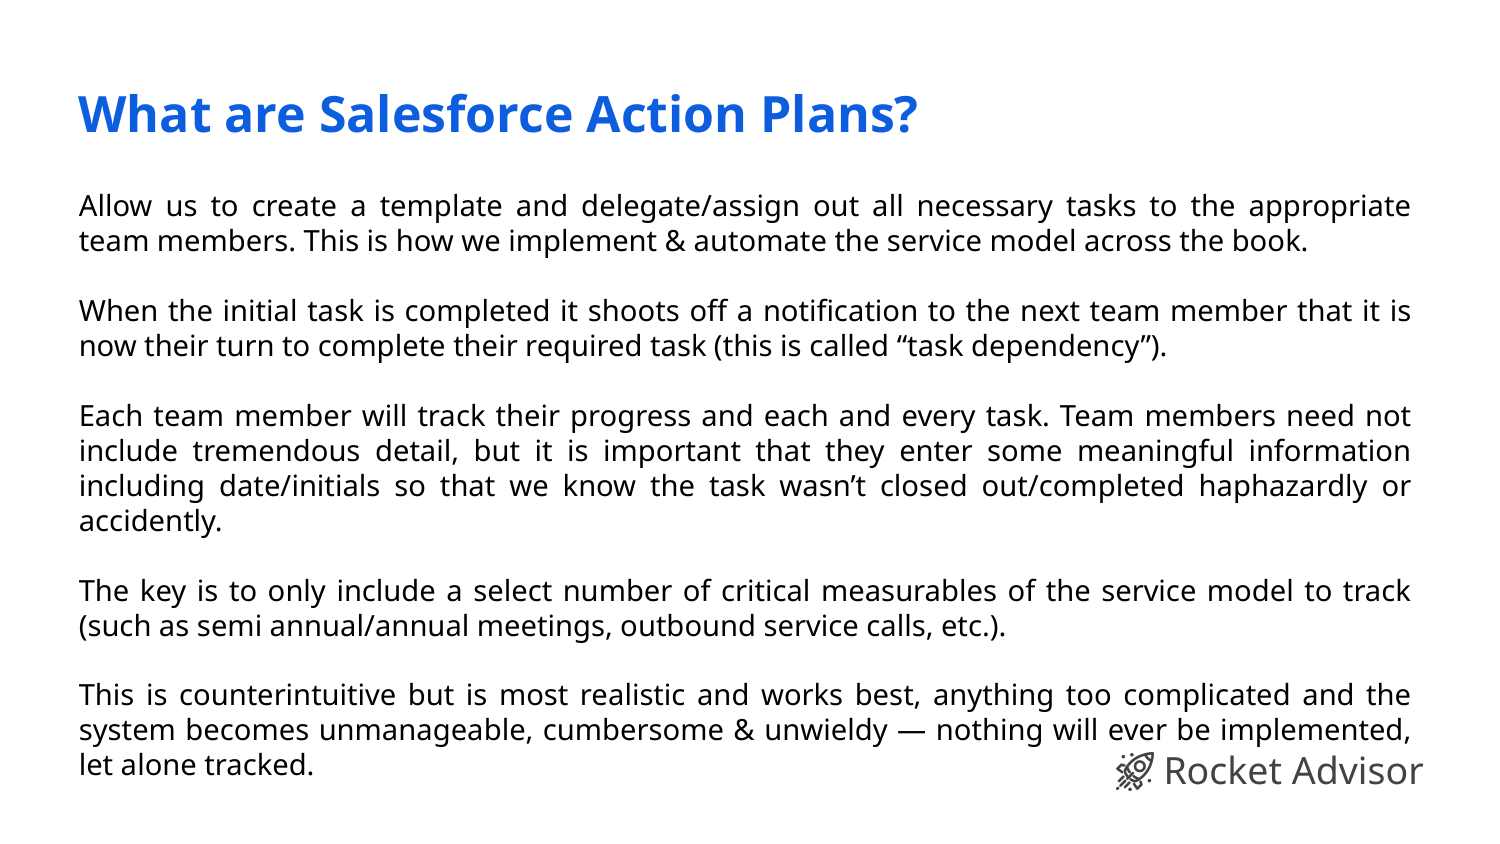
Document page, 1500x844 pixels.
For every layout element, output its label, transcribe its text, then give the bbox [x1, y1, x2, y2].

picture [1116, 752, 1154, 791]
text_box Rocket Advisor [1148, 731, 1500, 815]
title What are Salesforce Action Plans? Allow us to create a template and delegate/assign out all necessary tasks to the appropriate team members. This is how we implement & automate the service model across the book. When the initial task is completed it shoots off a notification to the next team member that it is now their turn to complete their required task (this is called “task dependency”). Each team member will track their progress and each and every task. Team members need not include tremendous detail, but it is important that they enter some meaningful information including date/initials so that we know the task wasn’t closed out/completed haphazardly or accidently. The key is to only include a select number of critical measurables of the service model to track (such as semi annual/annual meetings, outbound service calls, etc.). This is counterintuitive but is most realistic and works best, anything too complicated and the system becomes unmanageable, cumbersome & unwieldy — nothing will ever be implemented, let alone tracked. [63, 67, 1428, 687]
